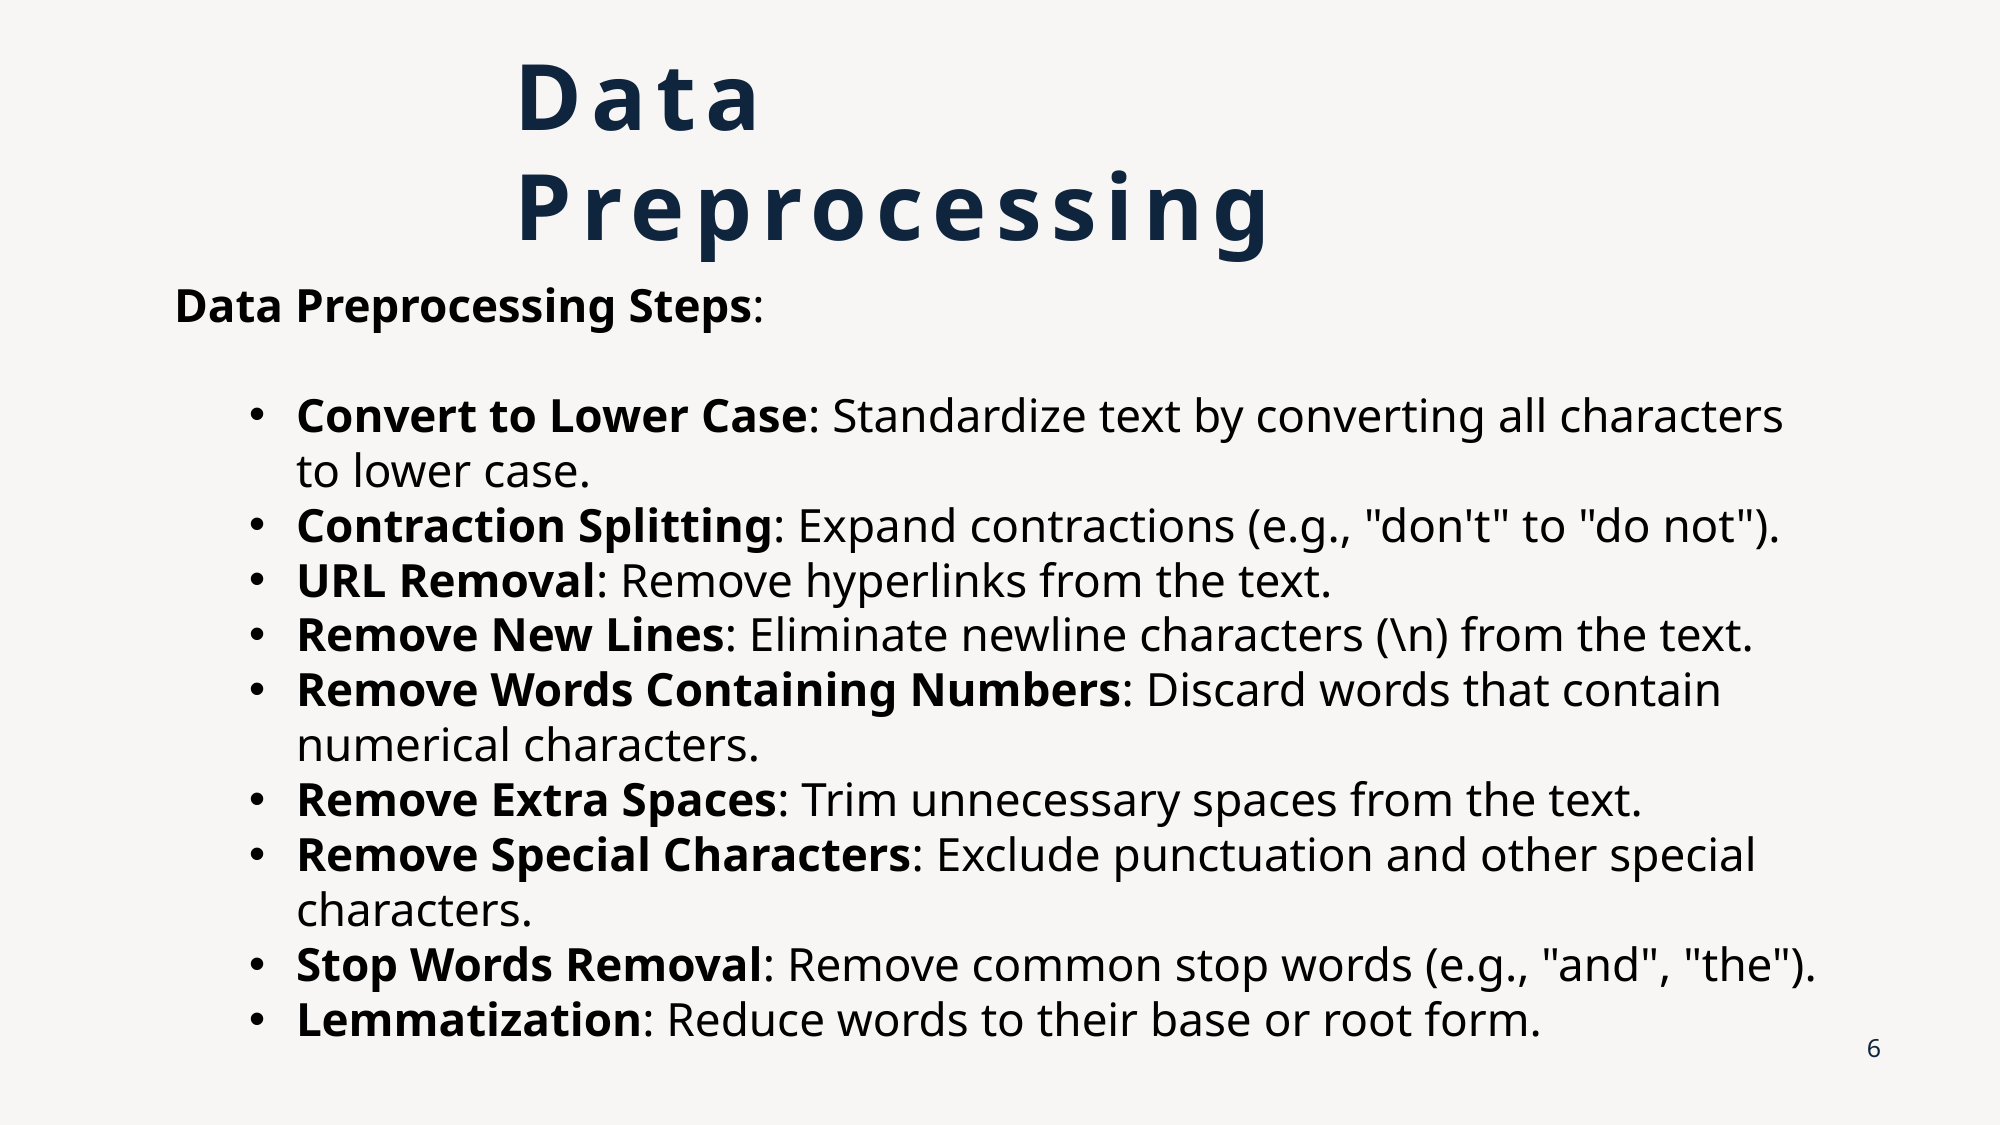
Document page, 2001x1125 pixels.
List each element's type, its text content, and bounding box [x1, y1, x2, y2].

slide_number 6 [1836, 1020, 1912, 1080]
text_box Data Preprocessing Steps: Convert to Lower Case: Standardize text by converting all characters to lower case. Contraction Splitting: Expand contractions (e.g., "don't" to "do not"). URL Removal: Remove hyperlinks from the text. Remove New Lines: Eliminate newline characters (\n) from the text. Remove Words Containing Numbers: Discard words that contain numerical characters. Remove Extra Spaces: Trim unnecessary spaces from the text. Remove Special Characters: Exclude punctuation and other special characters. Stop Words Removal: Remove common stop words (e.g., "and", "the"). Lemmatization: Reduce words to their base or root form. [159, 268, 1837, 1054]
text_box Data Preprocessing [500, 31, 1500, 268]
